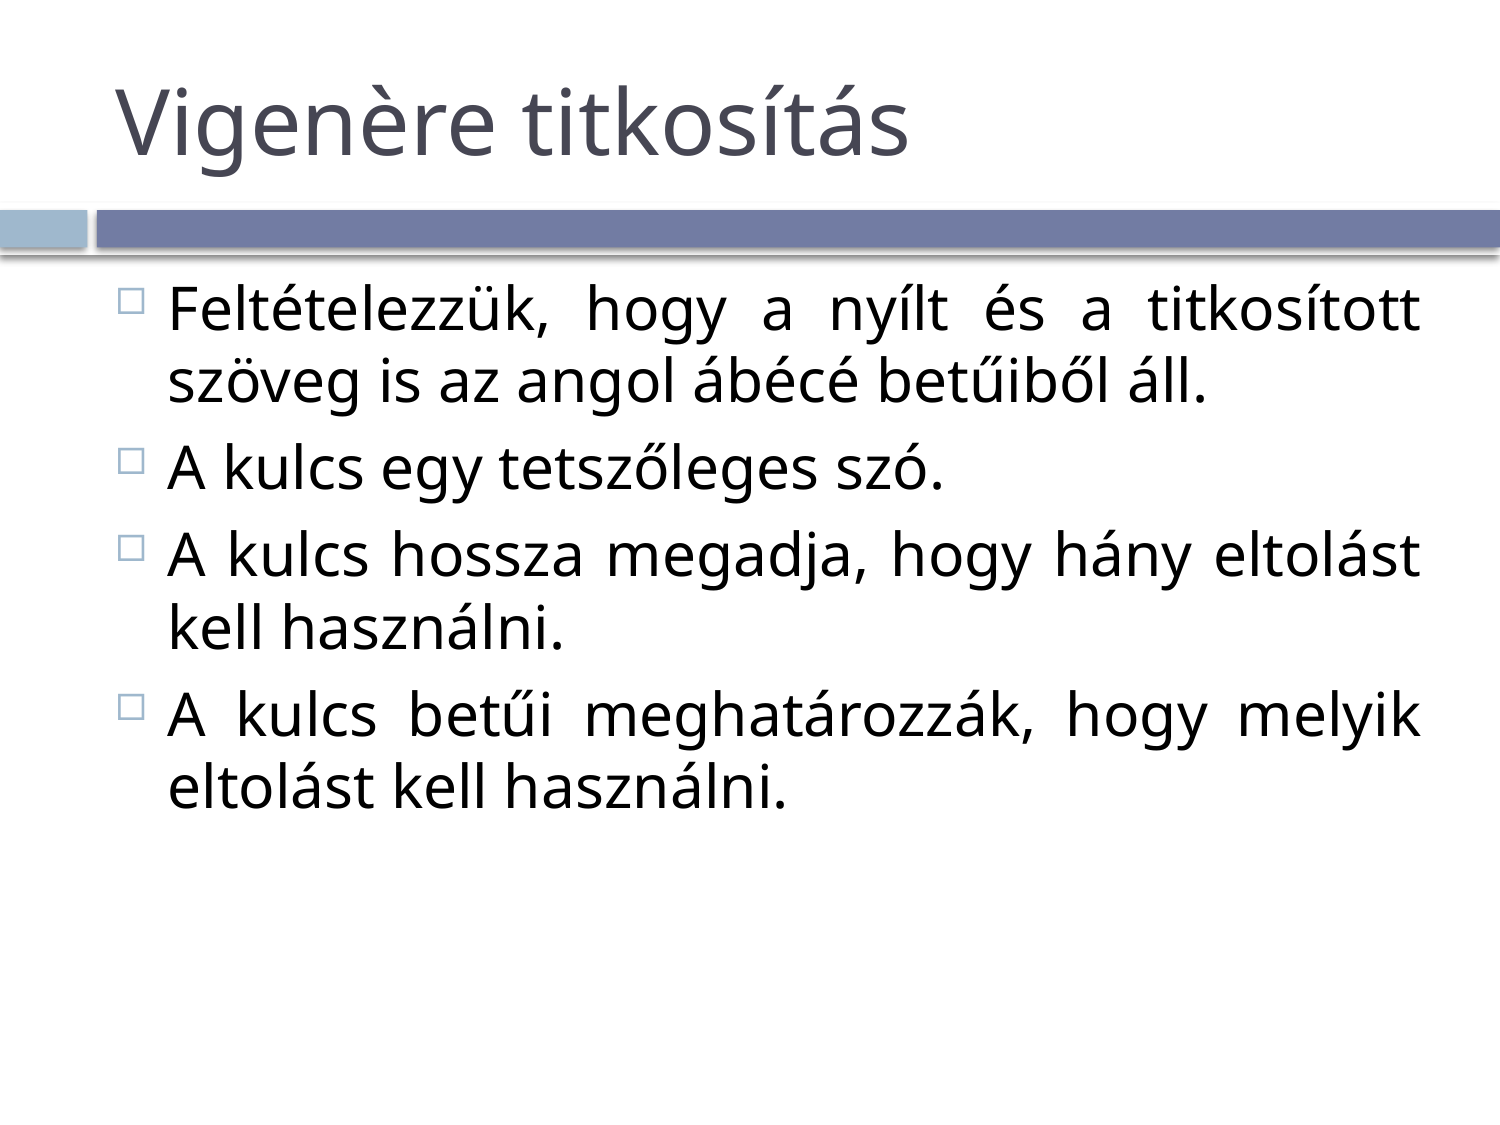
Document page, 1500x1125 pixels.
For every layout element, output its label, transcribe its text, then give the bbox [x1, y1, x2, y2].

title Vigenère titkosítás [100, 37, 1438, 200]
list Feltételezzük, hogy a nyílt és a titkosított szöveg is az angol ábécé betűiből áll. A kulcs egy tetszőleges szó. A kulcs hossza megadja, hogy hány eltolást kell használni. A kulcs betűi meghatározzák, hogy melyik eltolást kell használni. [100, 262, 1438, 1000]
